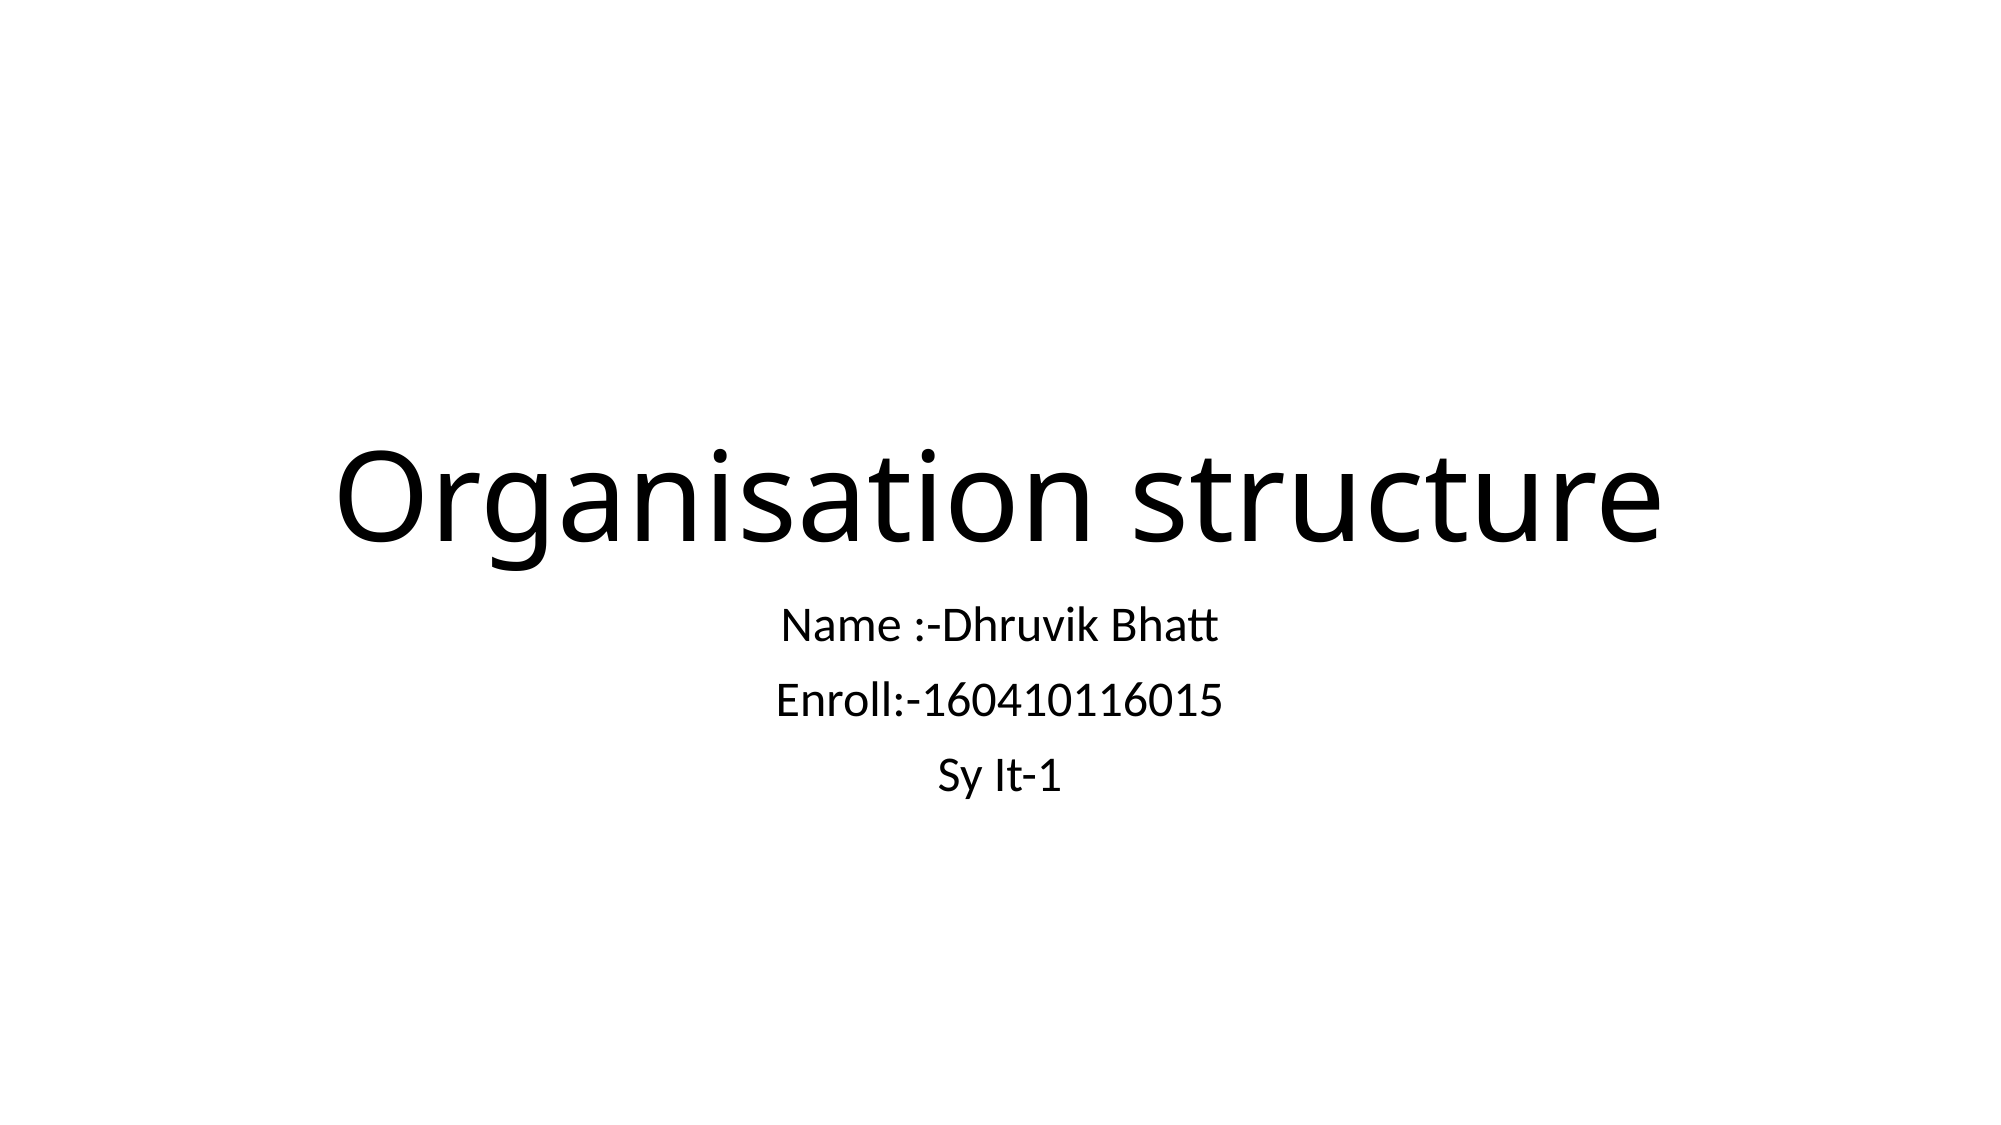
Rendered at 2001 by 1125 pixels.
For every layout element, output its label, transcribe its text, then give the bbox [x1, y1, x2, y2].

subtitle Name :-Dhruvik Bhatt Enroll:-160410116015 Sy It-1 [249, 590, 1750, 863]
title Organisation structure [249, 184, 1750, 576]
